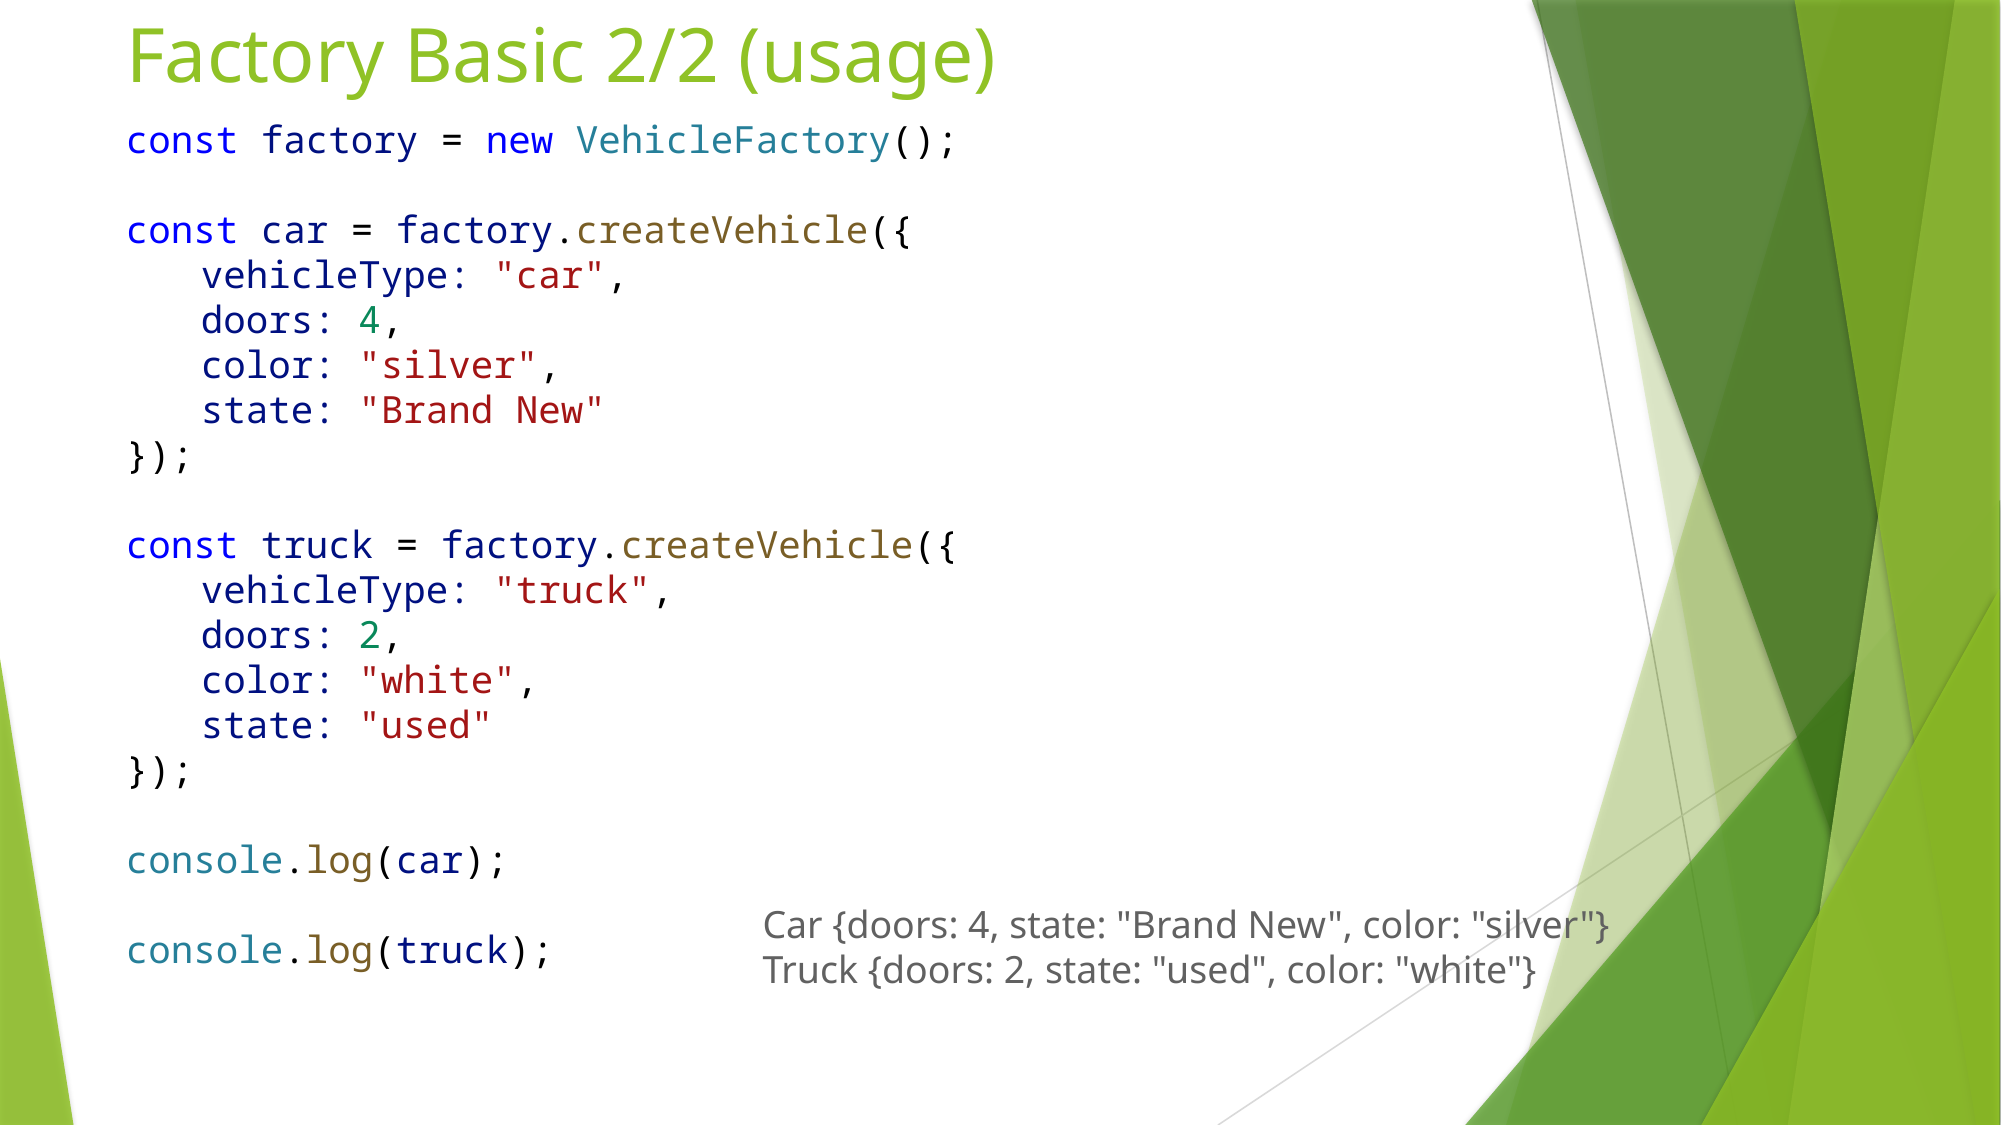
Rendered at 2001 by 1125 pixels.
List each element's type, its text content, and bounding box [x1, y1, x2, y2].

text_box const factory = new VehicleFactory(); const car = factory.createVehicle({ vehicleType: "car", doors: 4, color: "silver", state: "Brand New" }); const truck = factory.createVehicle({ vehicleType: "truck", doors: 2, color: "white", state: "used" }); console.log(car); console.log(truck); [111, 108, 1112, 978]
title Factory Basic 2/2 (usage) [111, 0, 1522, 217]
text_box Car {doors: 4, state: "Brand New", color: "silver"} Truck {doors: 2, state: "used", color: "white"} [747, 893, 1748, 999]
